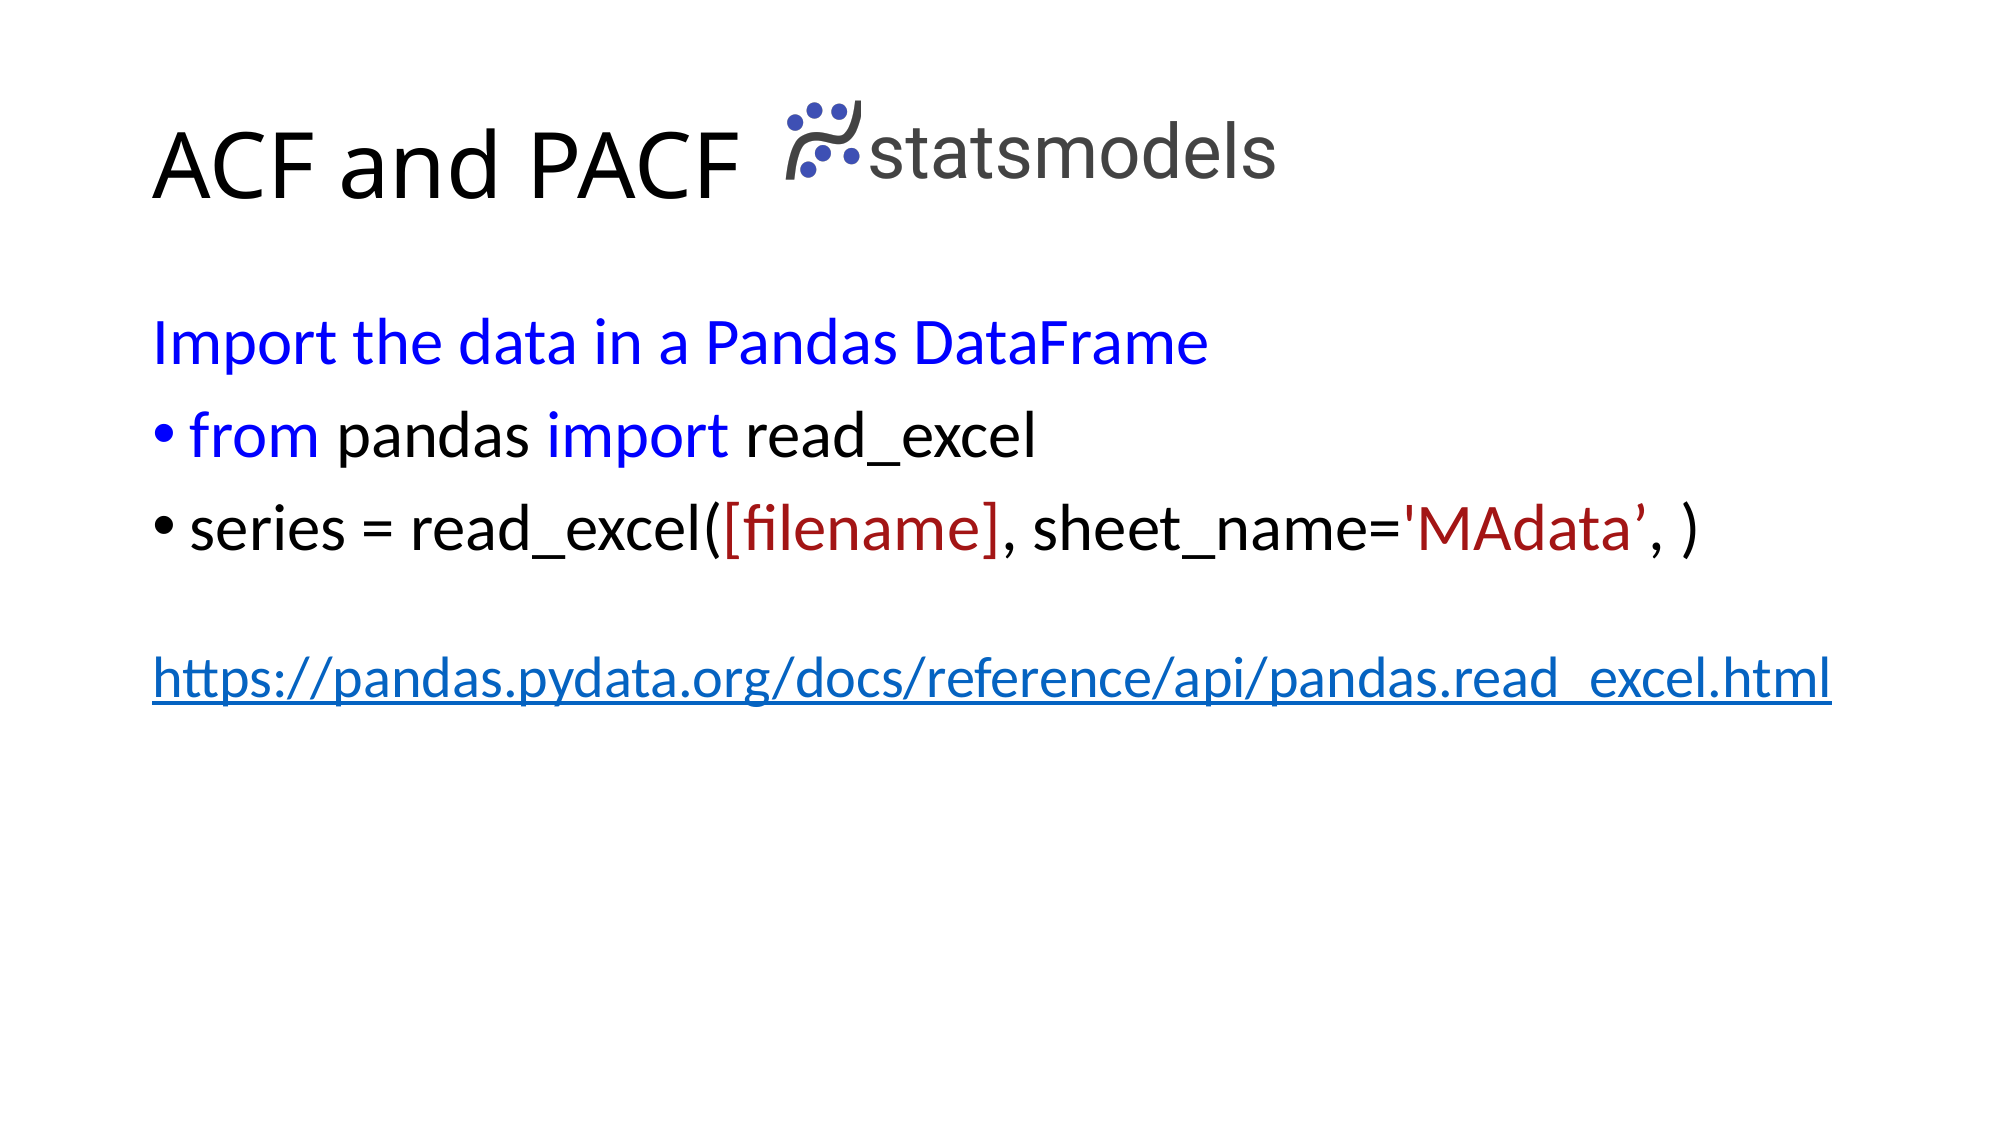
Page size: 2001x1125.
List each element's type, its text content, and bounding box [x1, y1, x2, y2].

list Import the data in a Pandas DataFrame from pandas import read_excel series = read_excel([filename], sheet_name='MAdata’, ) https://pandas.pydata.org/docs/reference/api/pandas.read_excel.html [137, 299, 1863, 1014]
title ACF and PACF [137, 59, 1863, 278]
picture [783, 99, 1275, 181]
